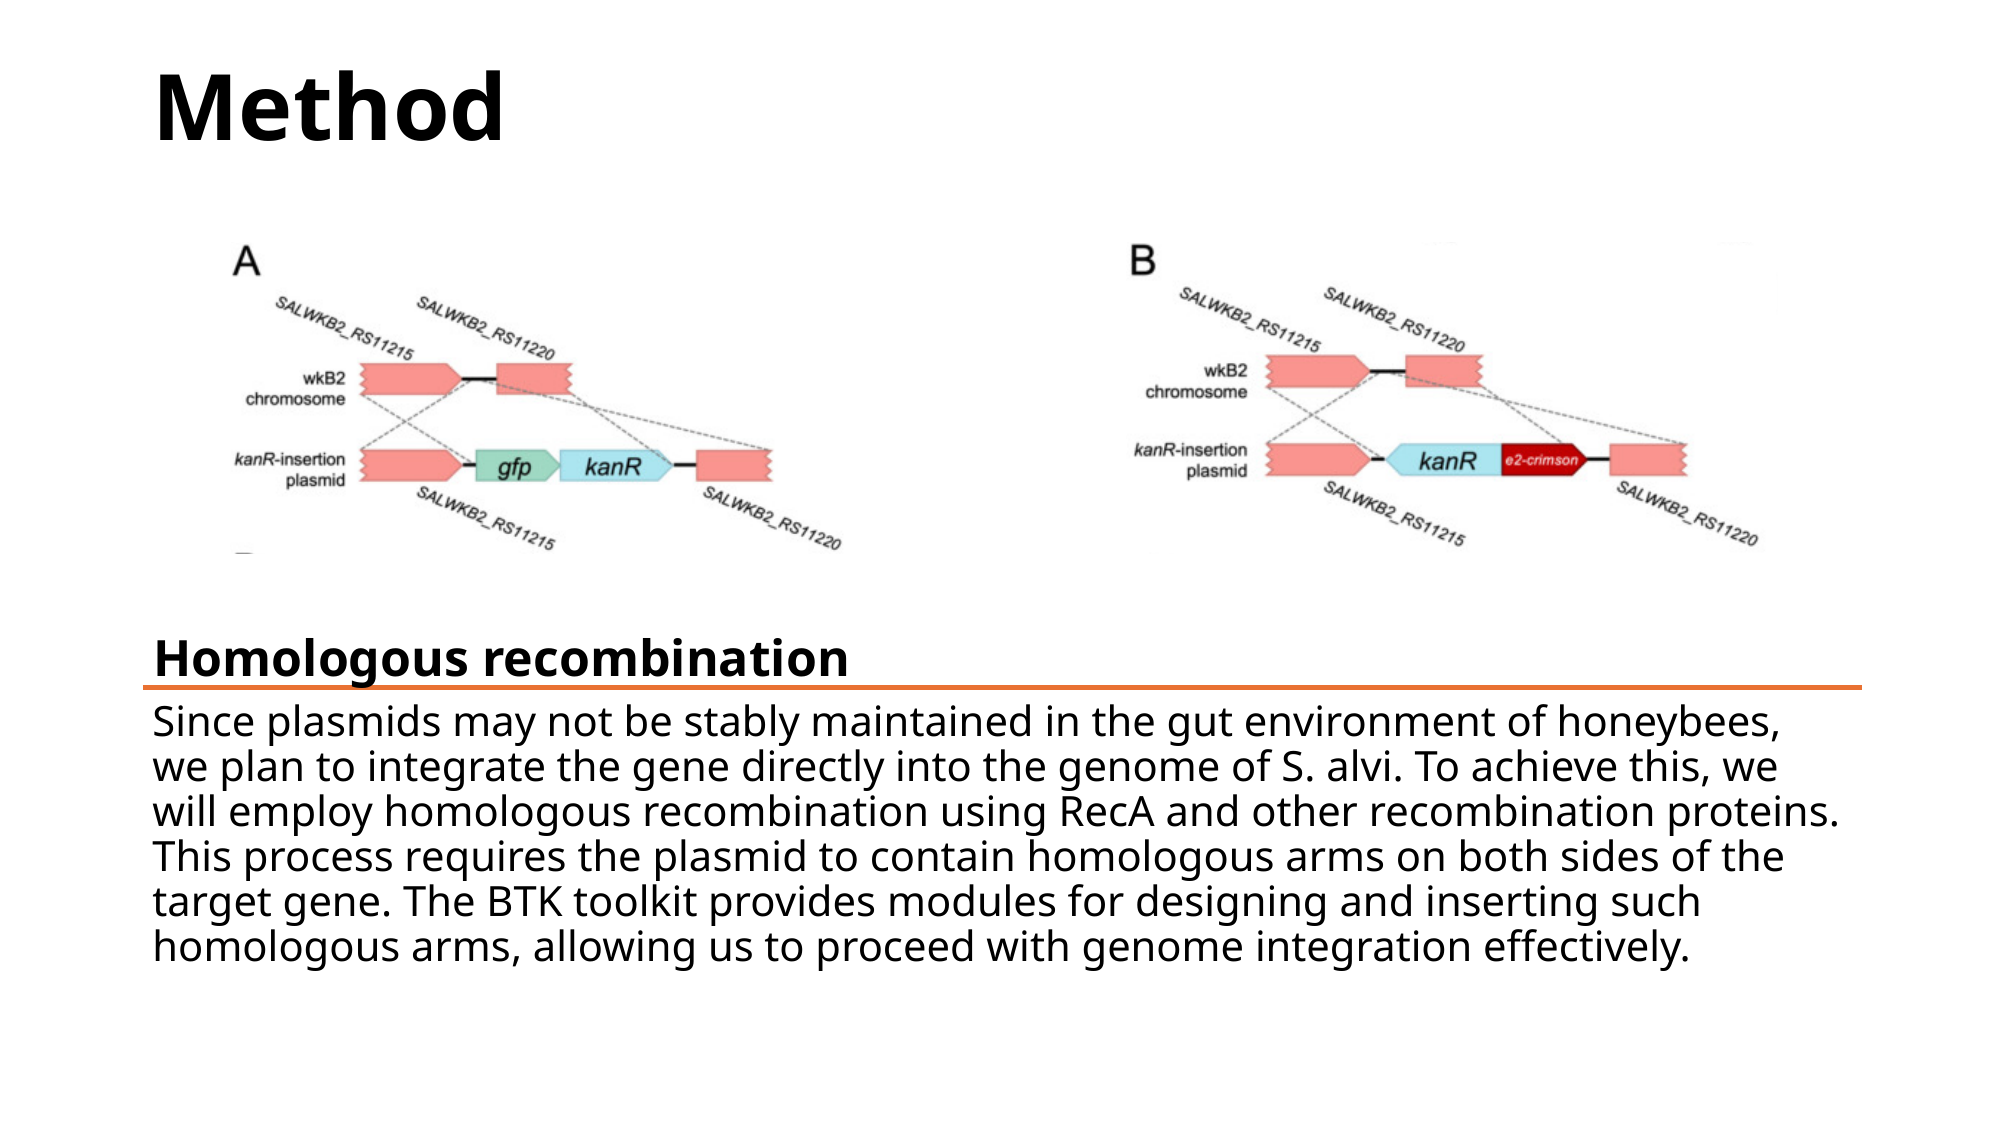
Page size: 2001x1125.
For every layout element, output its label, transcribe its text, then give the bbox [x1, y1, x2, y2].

text_box Homologous recombination [138, 618, 1139, 694]
title Method [137, 1, 1863, 219]
list Since plasmids may not be stably maintained in the gut environment of honeybees, we plan to integrate the gene directly into the genome of S. alvi. To achieve this, we will employ homologous recombination using RecA and other recombination proteins. This process requires the plasmid to contain homologous arms on both sides of the target gene. The BTK toolkit provides modules for designing and inserting such homologous arms, allowing us to proceed with genome integration effectively. [137, 576, 1863, 1037]
picture [1125, 241, 1778, 554]
picture [230, 241, 861, 554]
